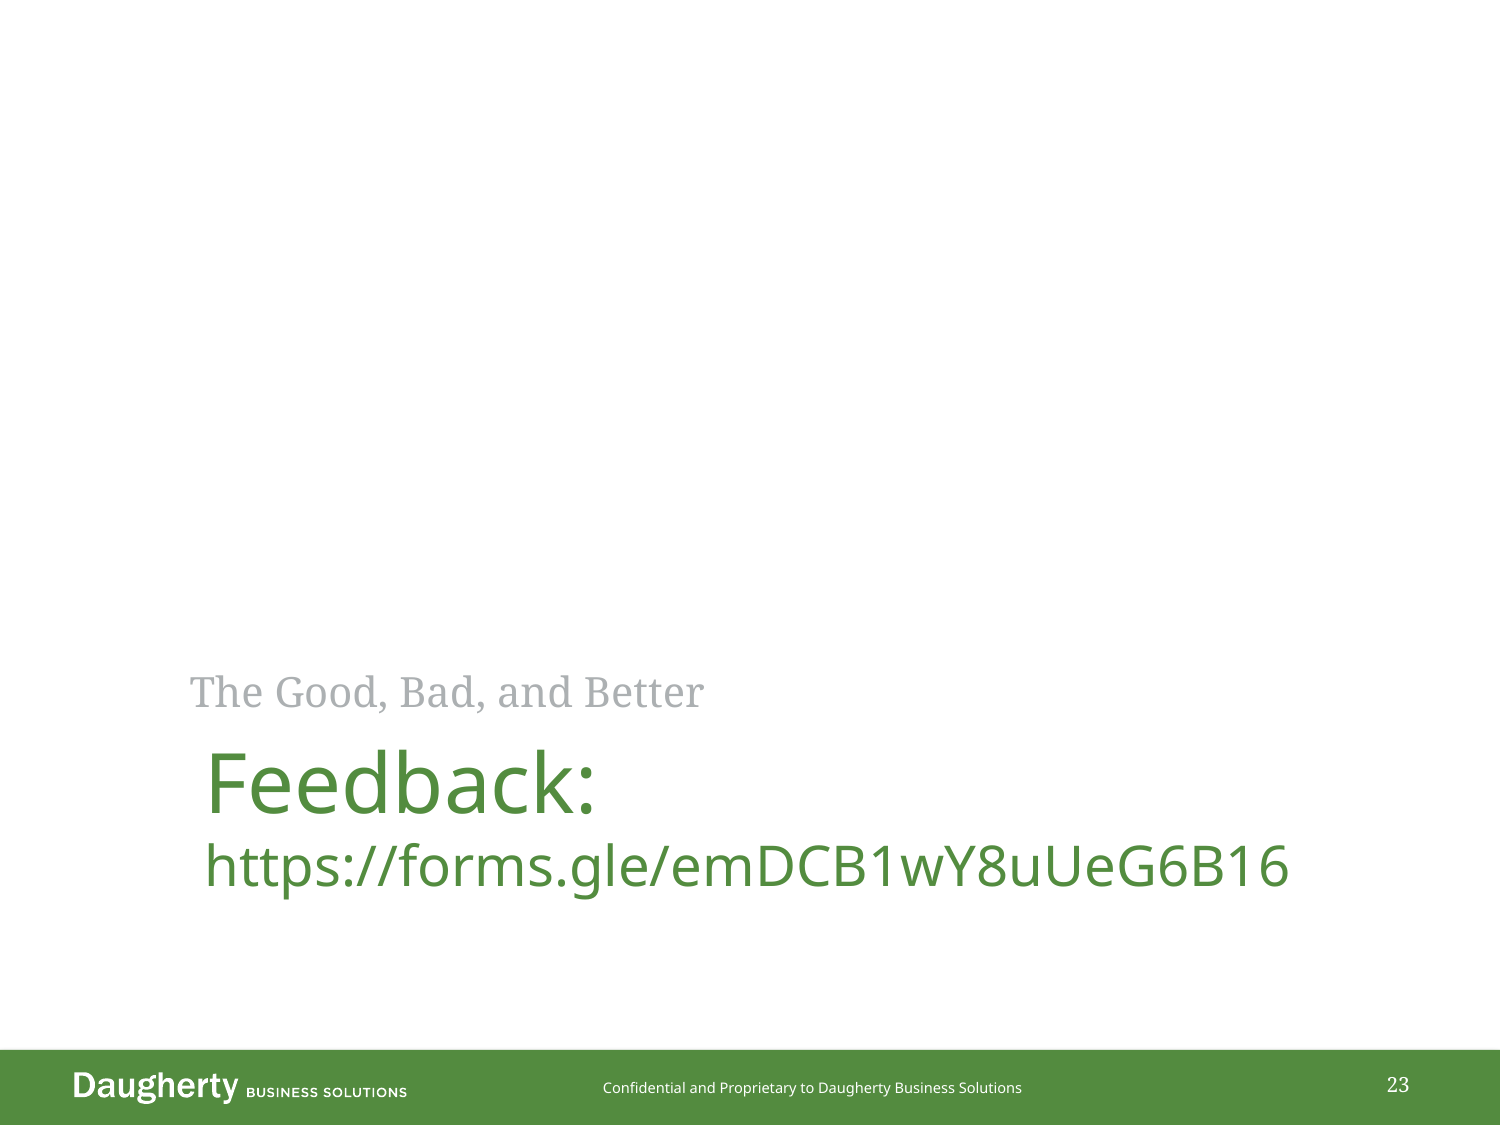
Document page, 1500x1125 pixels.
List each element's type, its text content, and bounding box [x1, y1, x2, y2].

list The Good, Bad, and Better [189, 476, 1309, 723]
title Feedback: https://forms.gle/emDCB1wY8uUeG6B16 [189, 722, 1310, 947]
slide_number 23 [1355, 1055, 1425, 1116]
